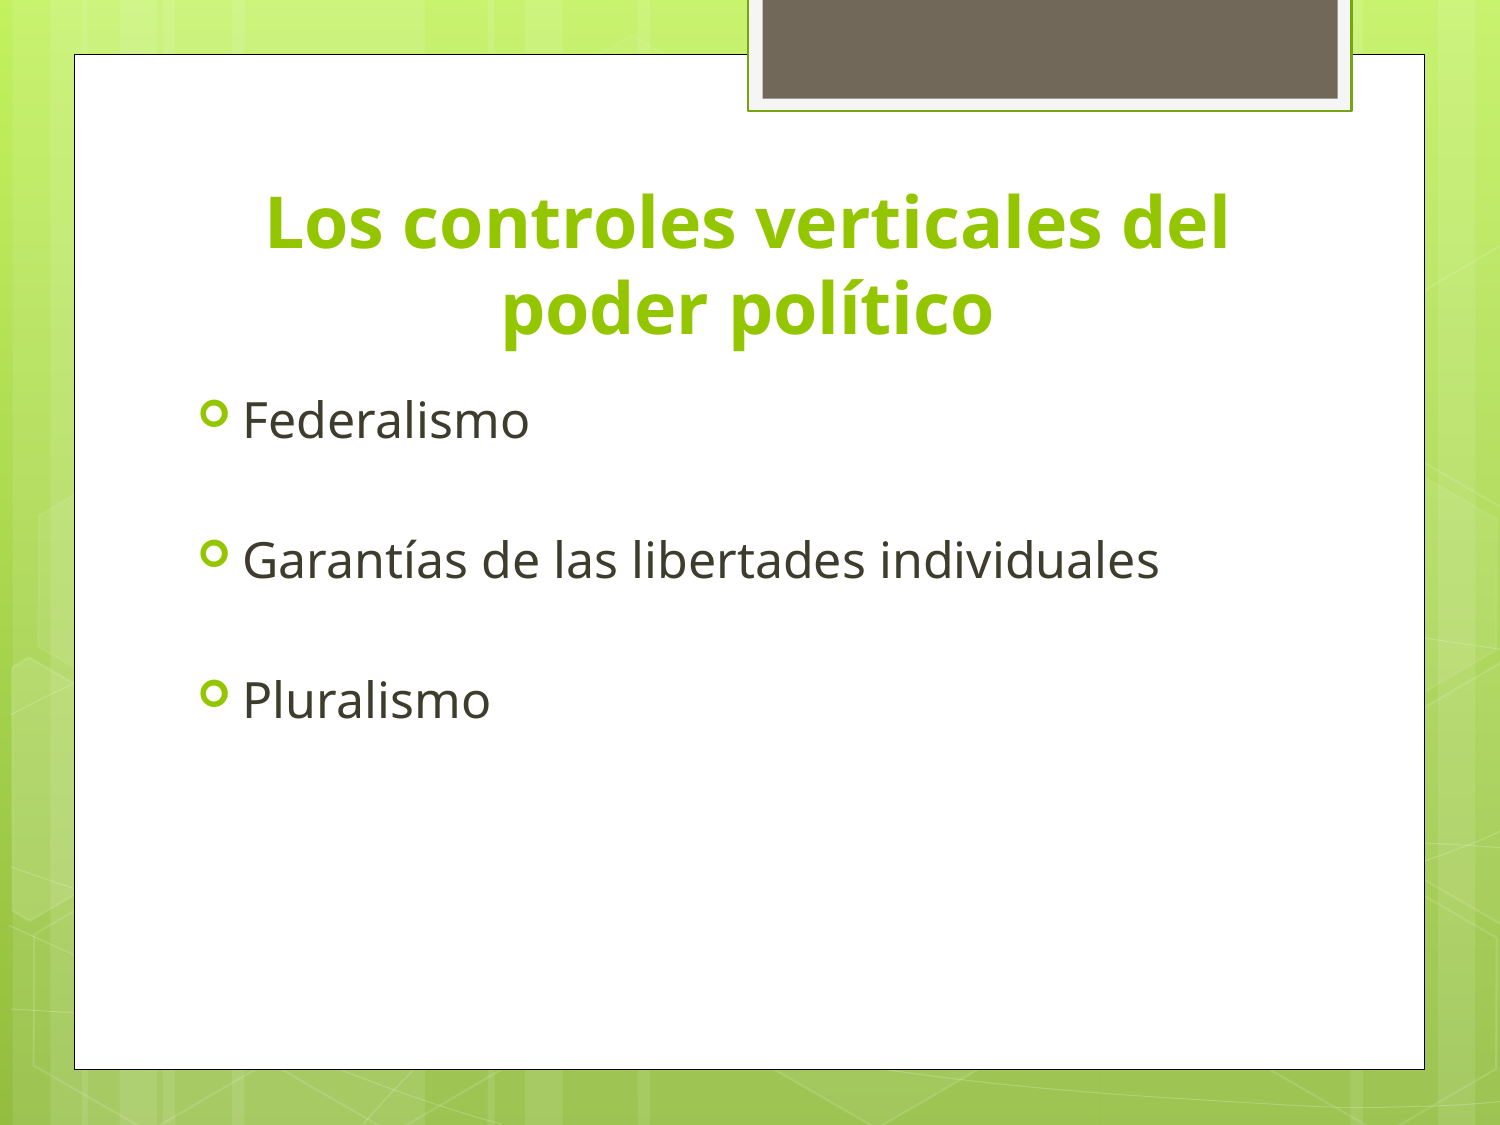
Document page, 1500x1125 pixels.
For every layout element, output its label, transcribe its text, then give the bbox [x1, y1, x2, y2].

title Los controles verticales del poder político [171, 168, 1324, 357]
list Federalismo Garantías de las libertades individuales Pluralismo [171, 381, 1283, 957]
